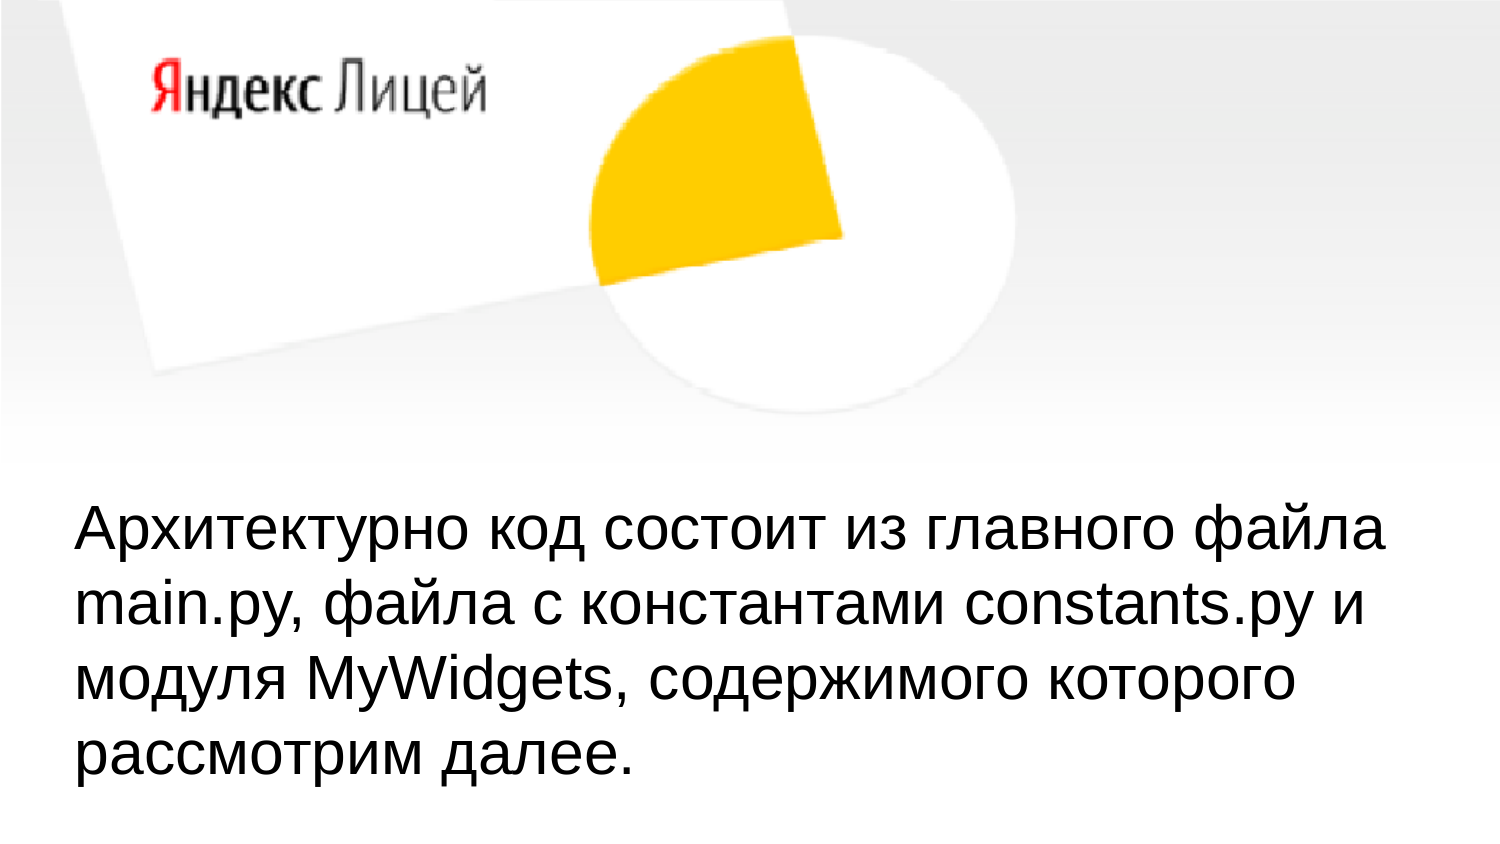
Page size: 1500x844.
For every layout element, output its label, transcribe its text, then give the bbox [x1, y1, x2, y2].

text_box Архитектурно код состоит из главного файла main.py, файла с константами constants.py и модуля MyWidgets, содержимого которого рассмотрим далее. [59, 472, 1446, 793]
picture [0, 0, 1500, 844]
